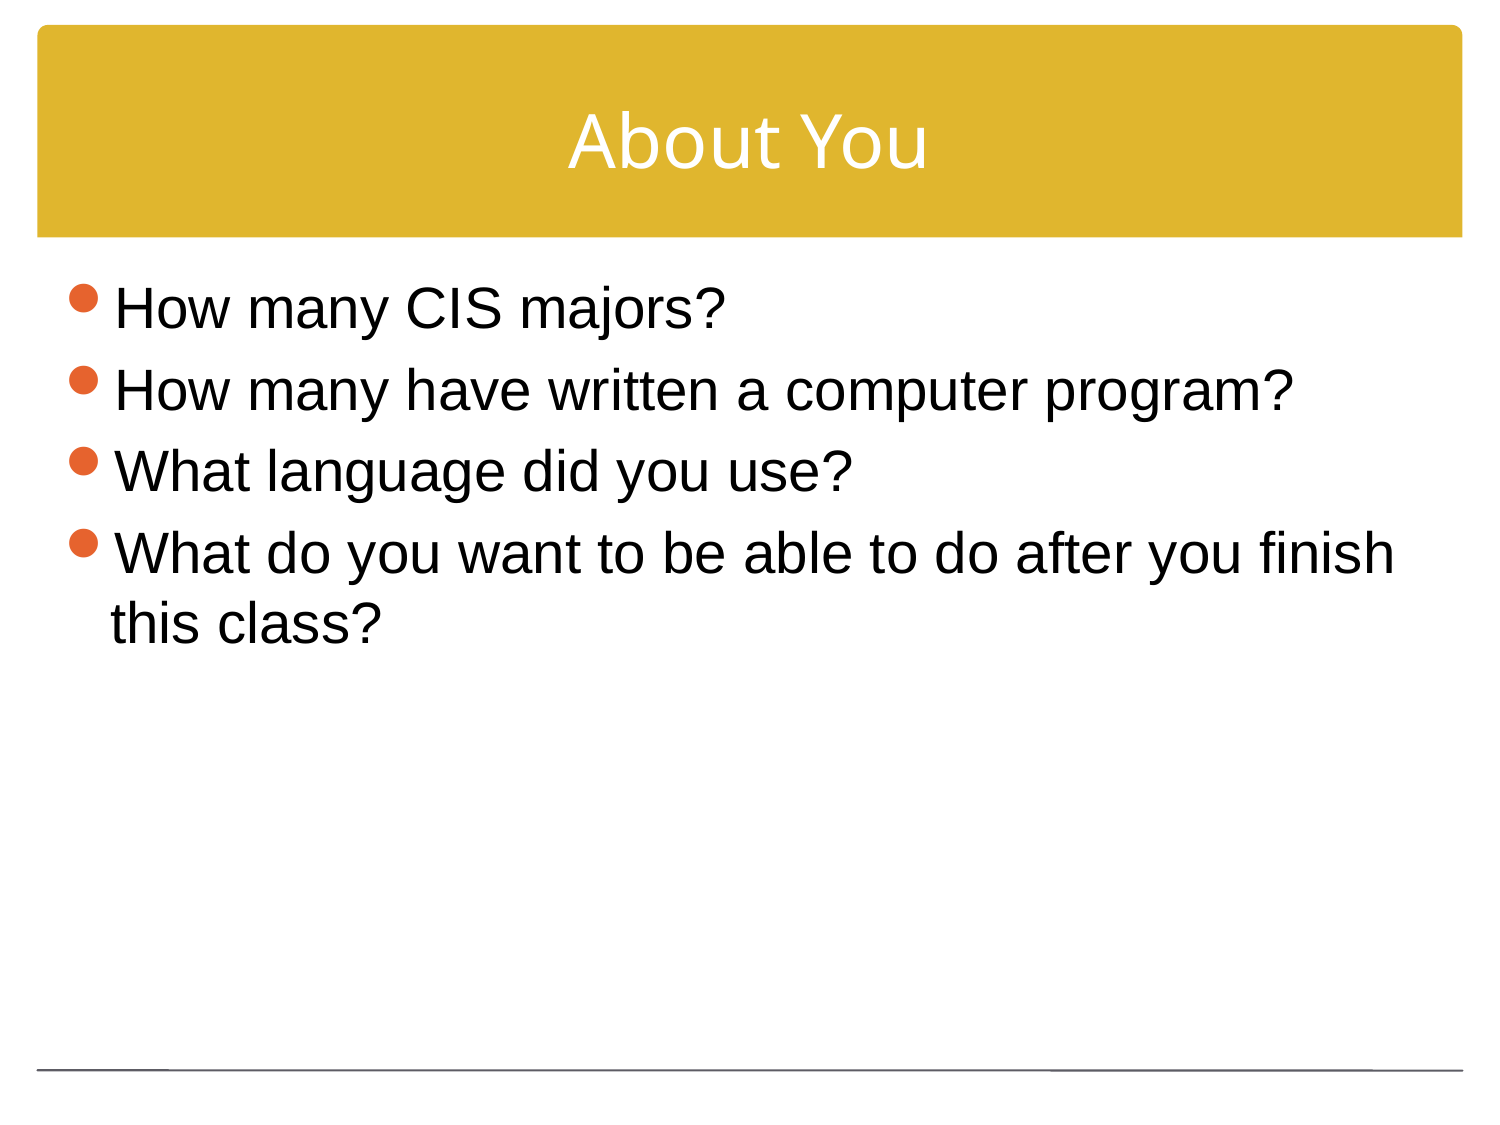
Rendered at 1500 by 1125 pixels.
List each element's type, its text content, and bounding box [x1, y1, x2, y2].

title About You [50, 45, 1450, 233]
list How many CIS majors? How many have written a computer program? What language did you use? What do you want to be able to do after you finish this class? [50, 262, 1450, 1050]
